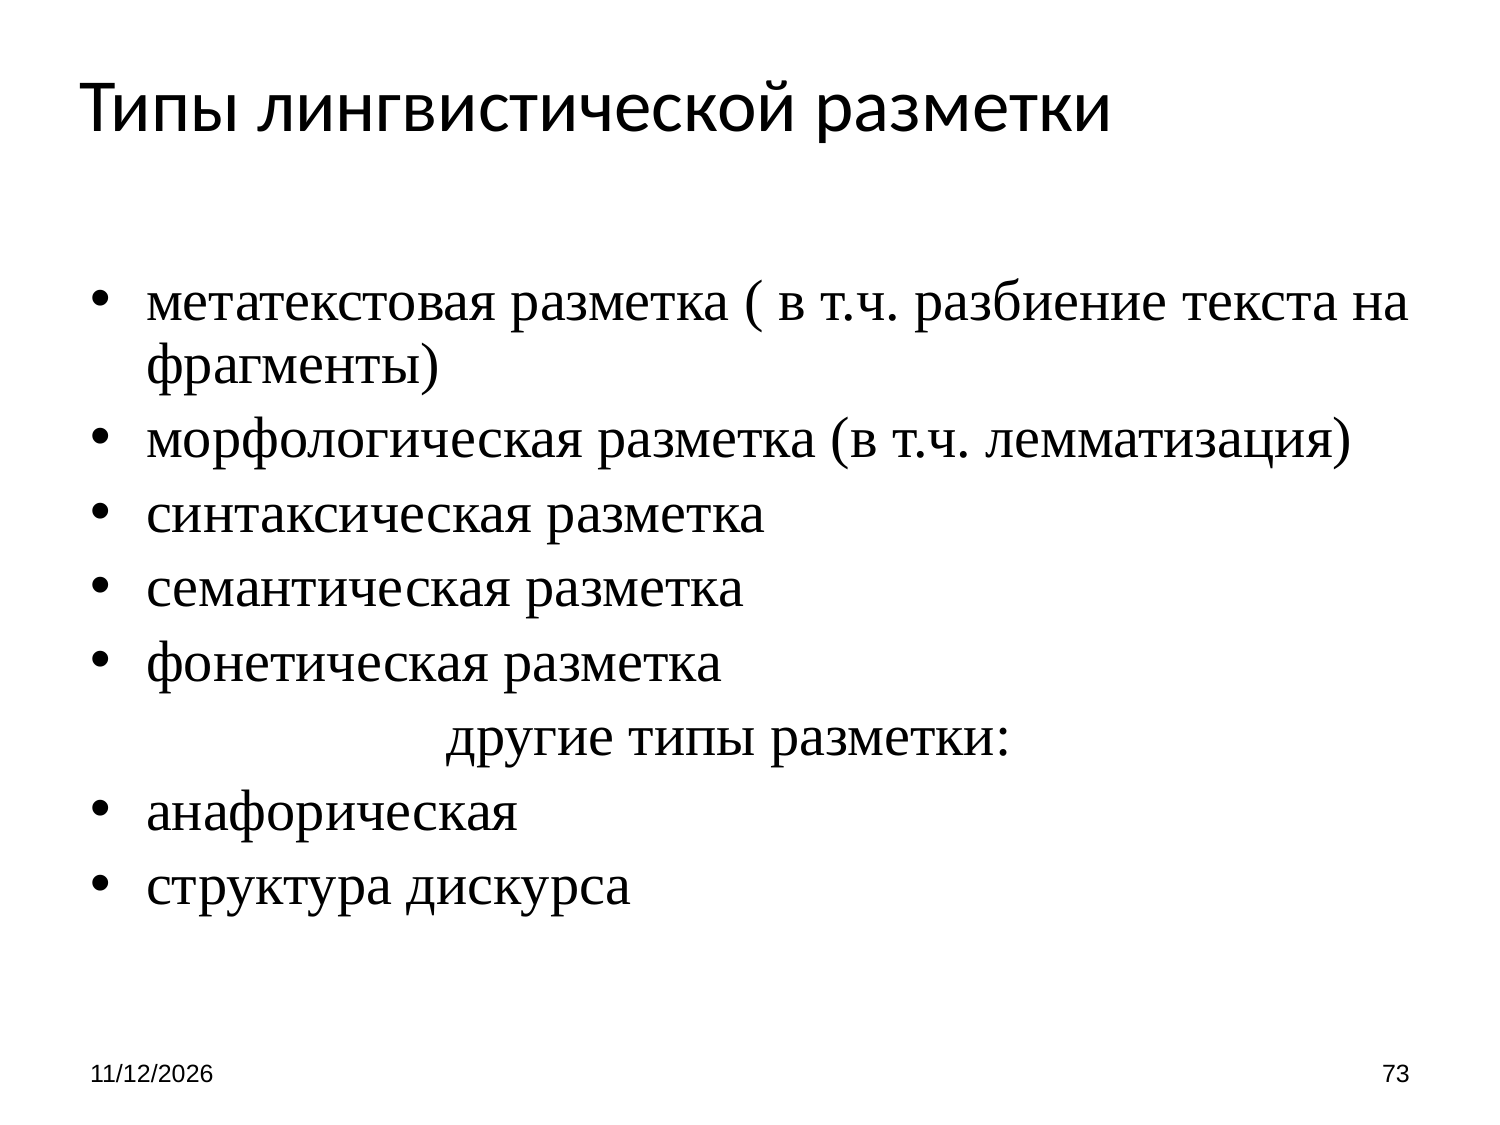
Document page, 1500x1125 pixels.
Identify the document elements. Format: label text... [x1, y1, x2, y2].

list метатекстовая разметка ( в т.ч. разбиение текста на фрагменты) морфологическая разметка (в т.ч. лемматизация) синтаксическая разметка семантическая разметка фонетическая разметка другие типы разметки: анафорическая структура дискурса [75, 262, 1425, 1005]
slide_number 73 [1074, 1042, 1425, 1103]
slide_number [75, 1042, 425, 1103]
text_box Типы лингвистической разметки [64, 66, 1463, 994]
